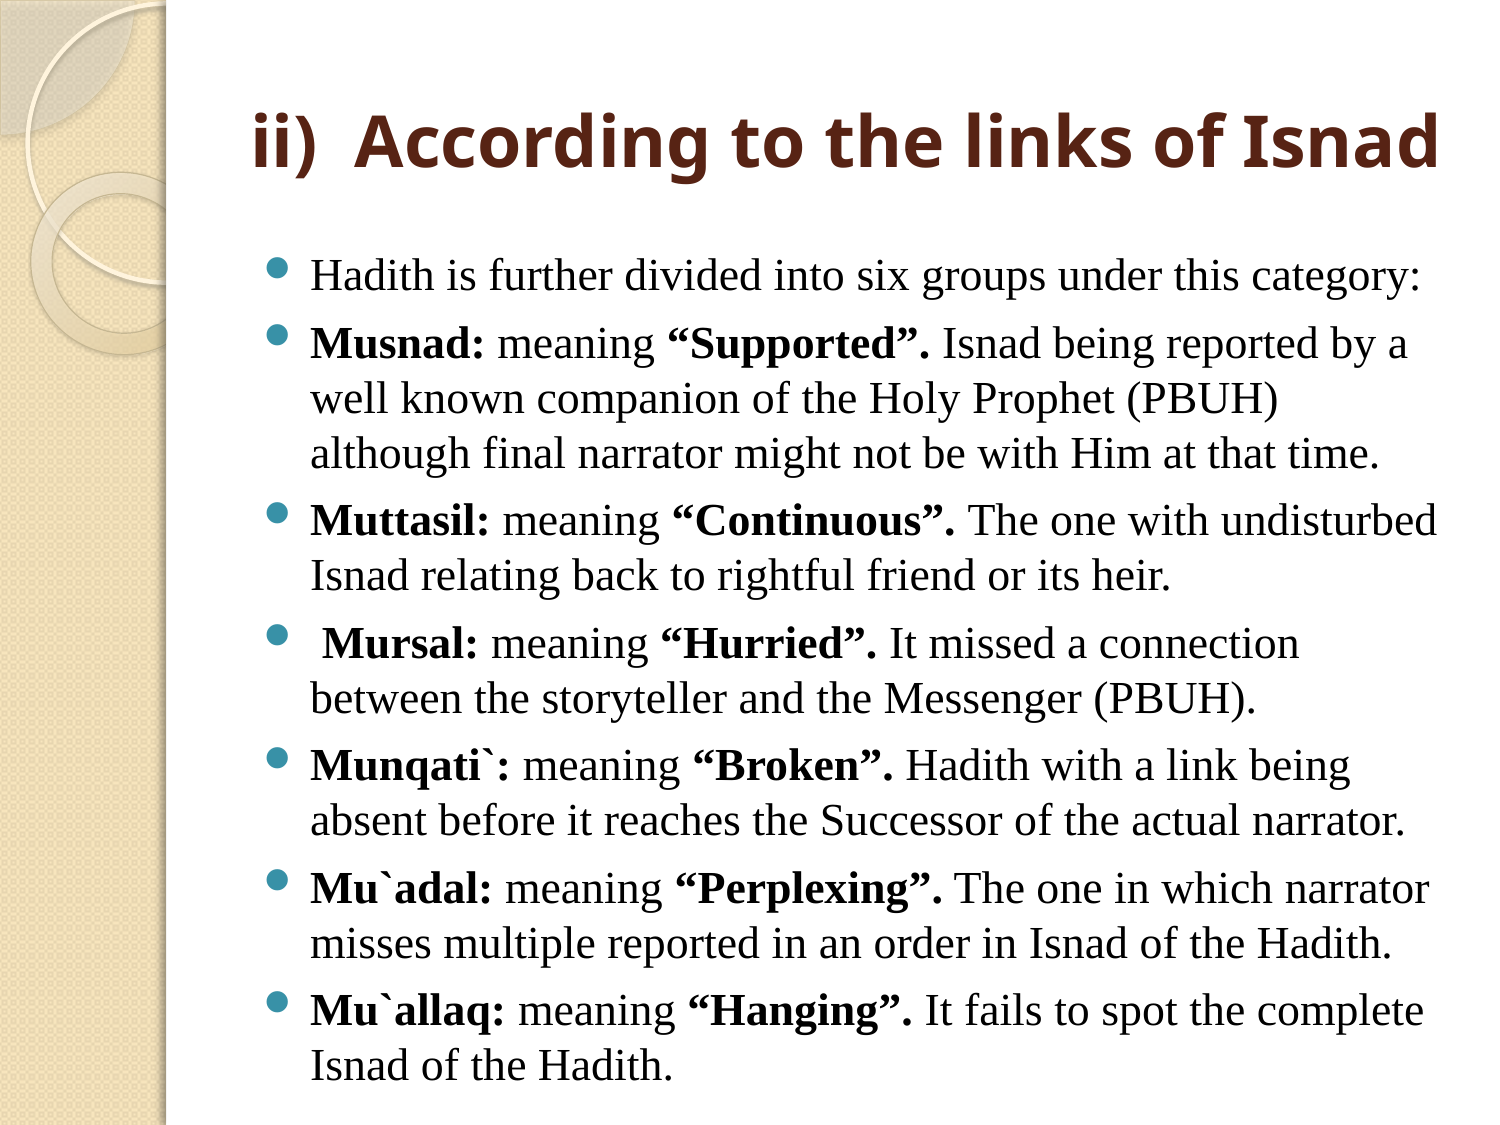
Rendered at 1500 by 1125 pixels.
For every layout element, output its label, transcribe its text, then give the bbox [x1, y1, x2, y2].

list Hadith is further divided into six groups under this category: Musnad: meaning “Supported”. Isnad being reported by a well known companion of the Holy Prophet (PBUH) although final narrator might not be with Him at that time. Muttasil: meaning “Continuous”. The one with undisturbed Isnad relating back to rightful friend or its heir. Mursal: meaning “Hurried”. It missed a connection between the storyteller and the Messenger (PBUH). Munqati`: meaning “Broken”. Hadith with a link being absent before it reaches the Successor of the actual narrator. Mu`adal: meaning “Perplexing”. The one in which narrator misses multiple reported in an order in Isnad of the Hadith. Mu`allaq: meaning “Hanging”. It fails to spot the complete Isnad of the Hadith. [235, 237, 1466, 1025]
title ii) According to the links of Isnad [235, 45, 1466, 233]
